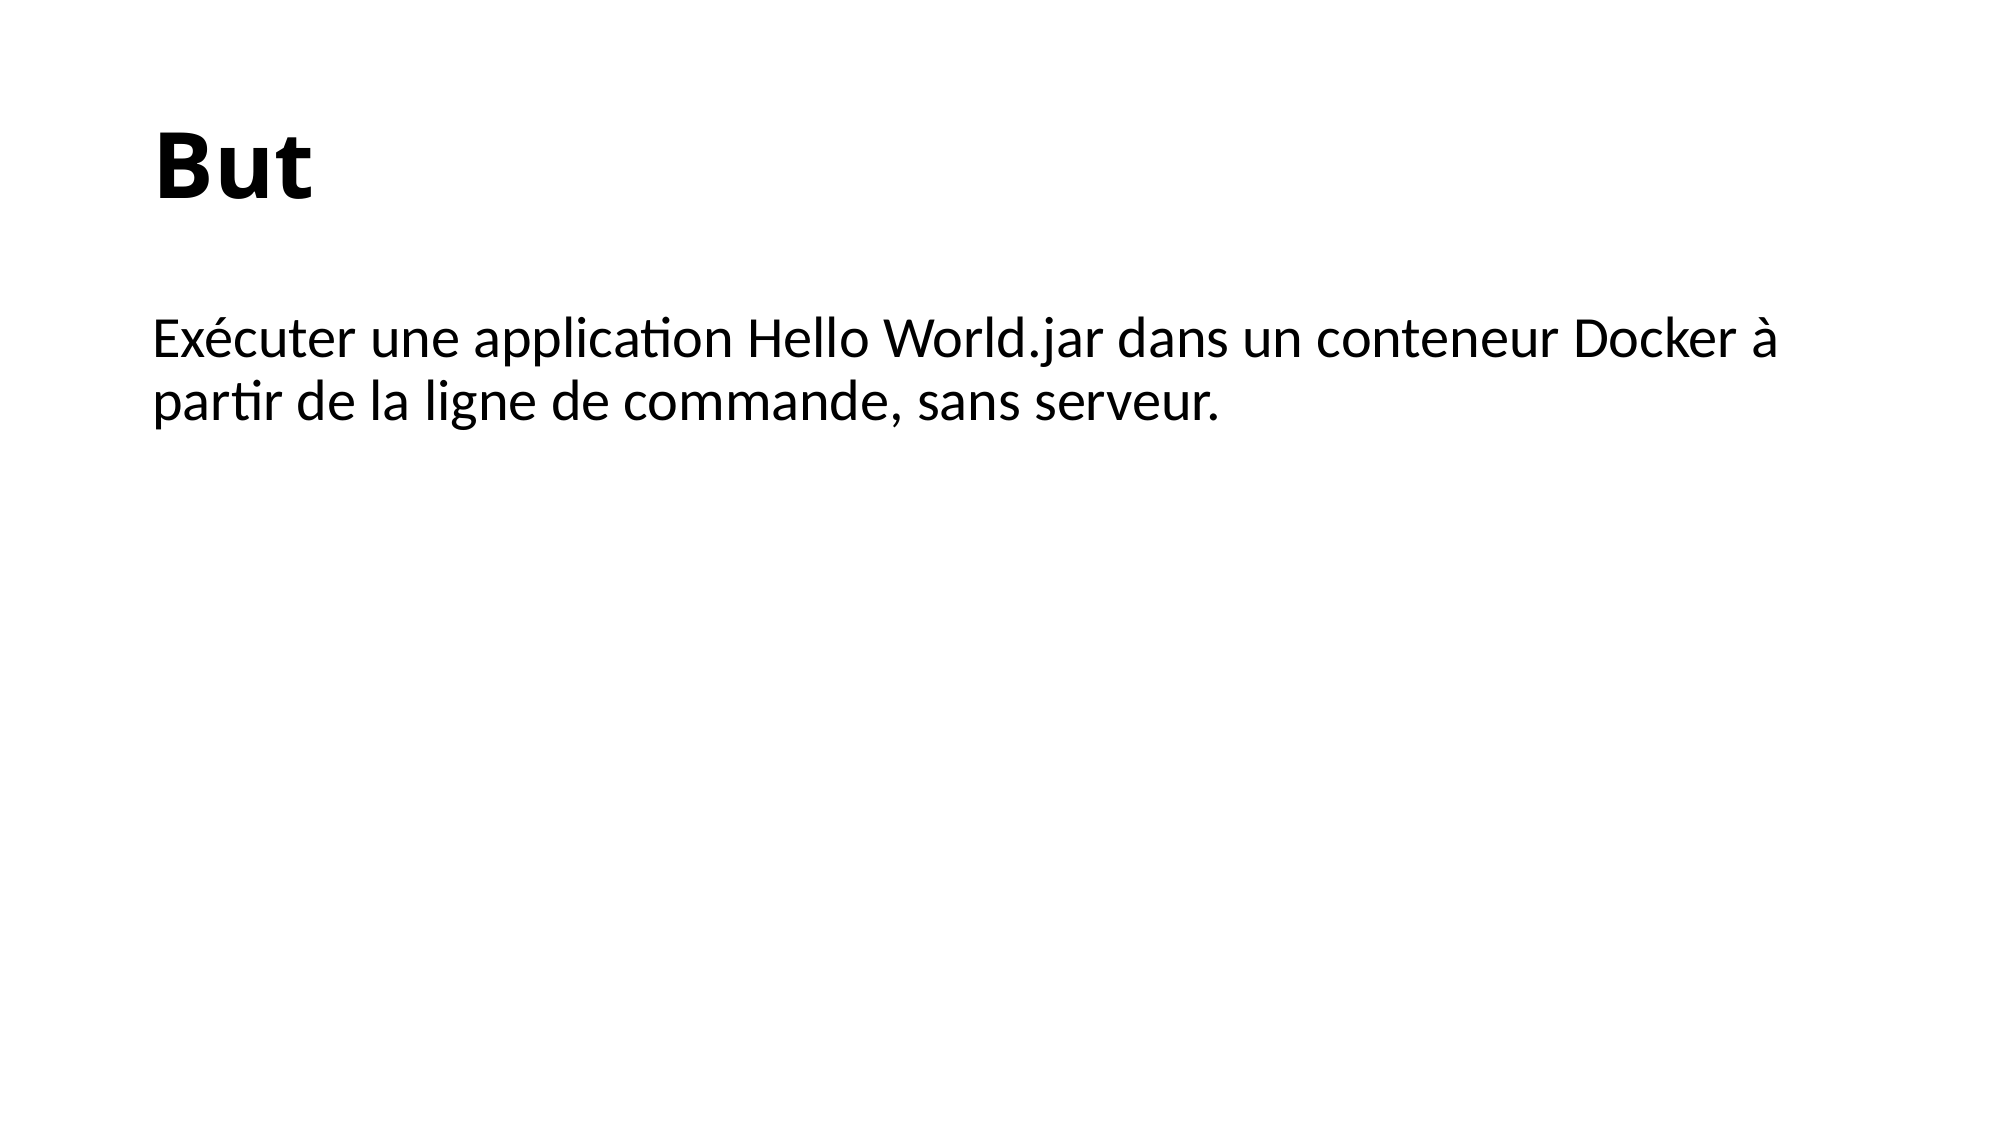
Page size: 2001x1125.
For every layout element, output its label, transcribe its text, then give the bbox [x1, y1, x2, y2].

title But [137, 59, 1863, 278]
list Exécuter une application Hello World.jar dans un conteneur Docker à partir de la ligne de commande, sans serveur. [137, 299, 1863, 1014]
